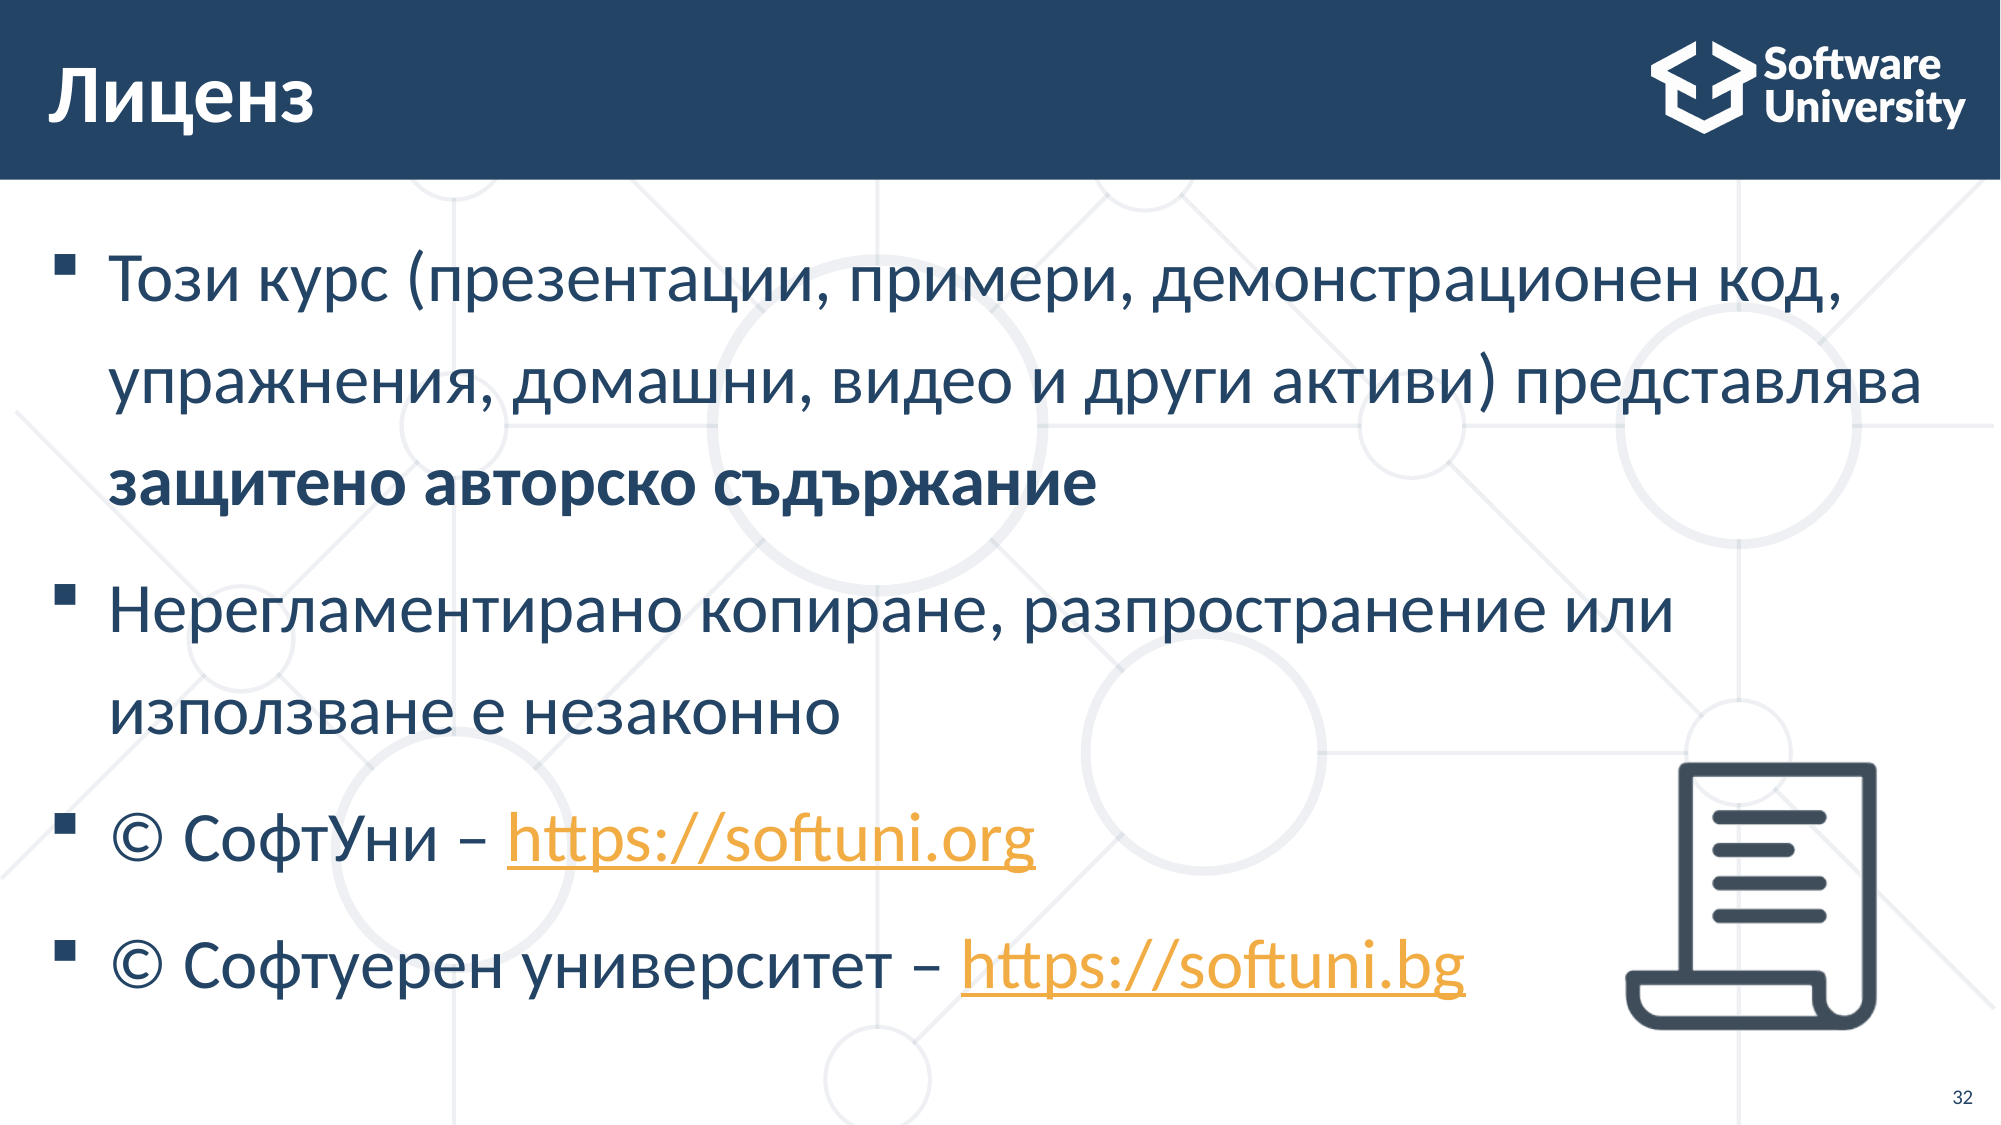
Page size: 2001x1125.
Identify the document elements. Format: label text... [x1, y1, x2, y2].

slide_number 32 [1927, 1067, 1989, 1117]
picture [1651, 41, 1966, 134]
picture [1598, 728, 1916, 1065]
list Този курс (презентации, примери, демонстрационен код, упражнения, домашни, видео и други активи) представлява защитено авторско съдържание Нерегламентирано копиране, разпространение или използване е незаконно © СофтУни – https://softuni.org © Софтуерен университет – https://softuni.bg [31, 208, 1970, 1104]
title Лиценз [31, 16, 1625, 162]
